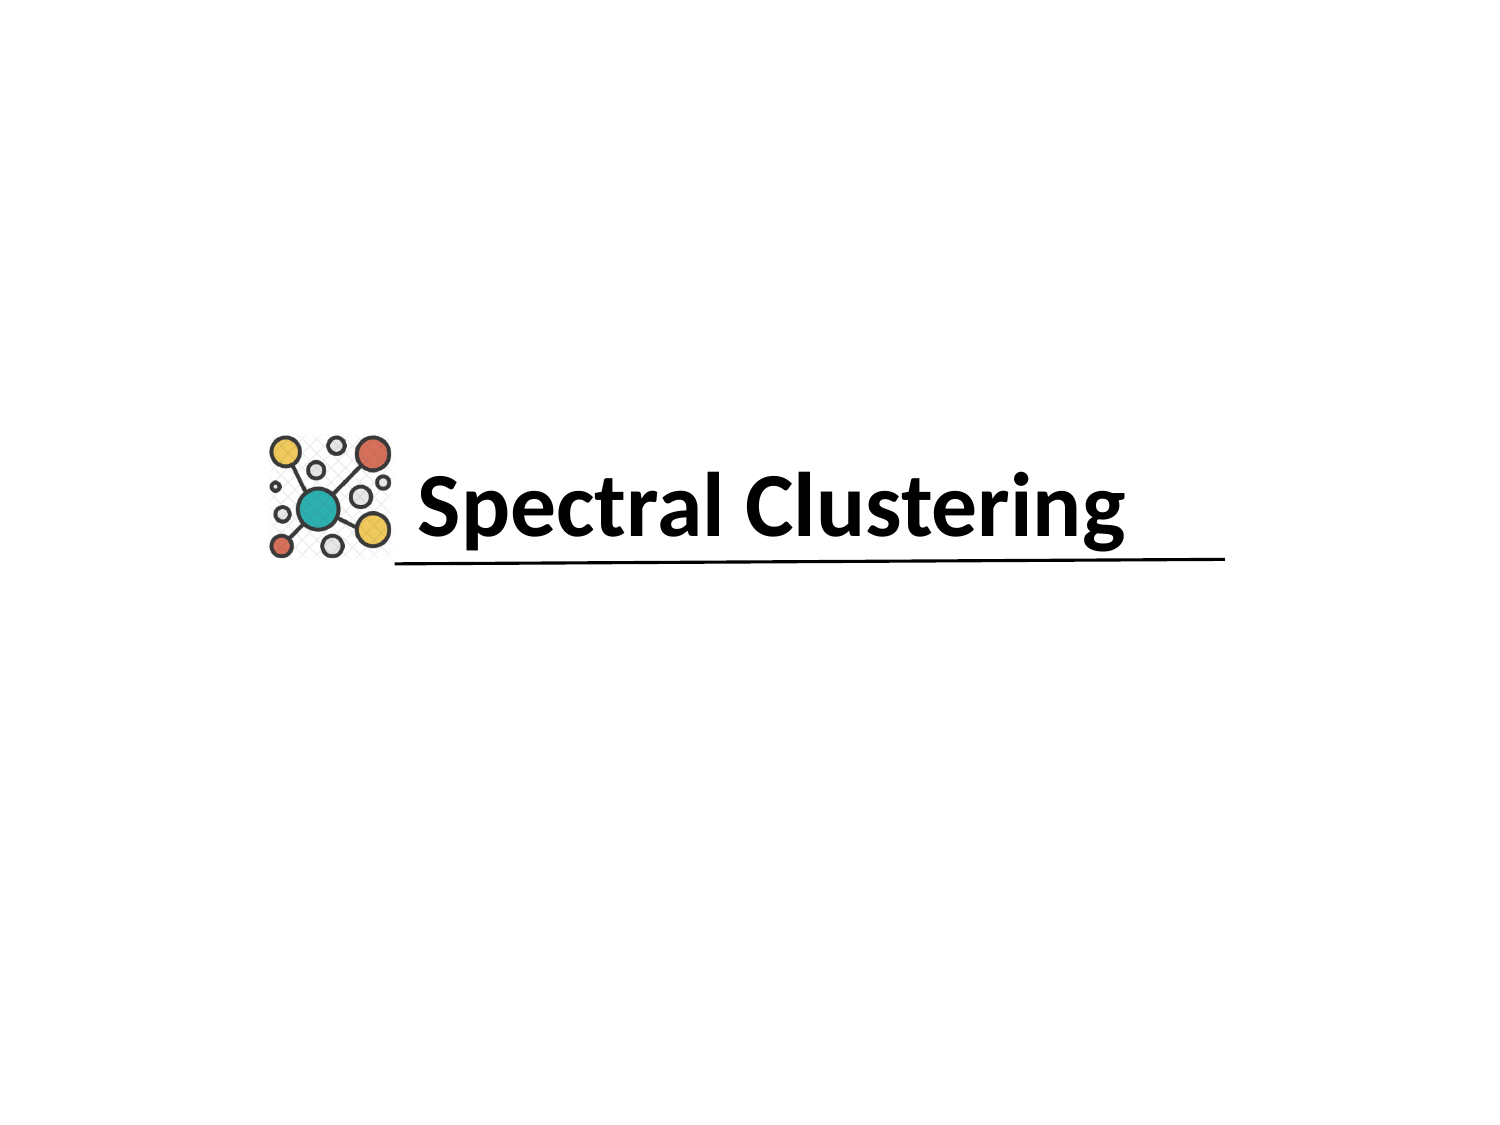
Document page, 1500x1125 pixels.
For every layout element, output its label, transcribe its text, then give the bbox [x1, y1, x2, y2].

text_box Spectral Clustering [403, 437, 1142, 557]
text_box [394, 559, 1226, 565]
picture [264, 431, 395, 562]
